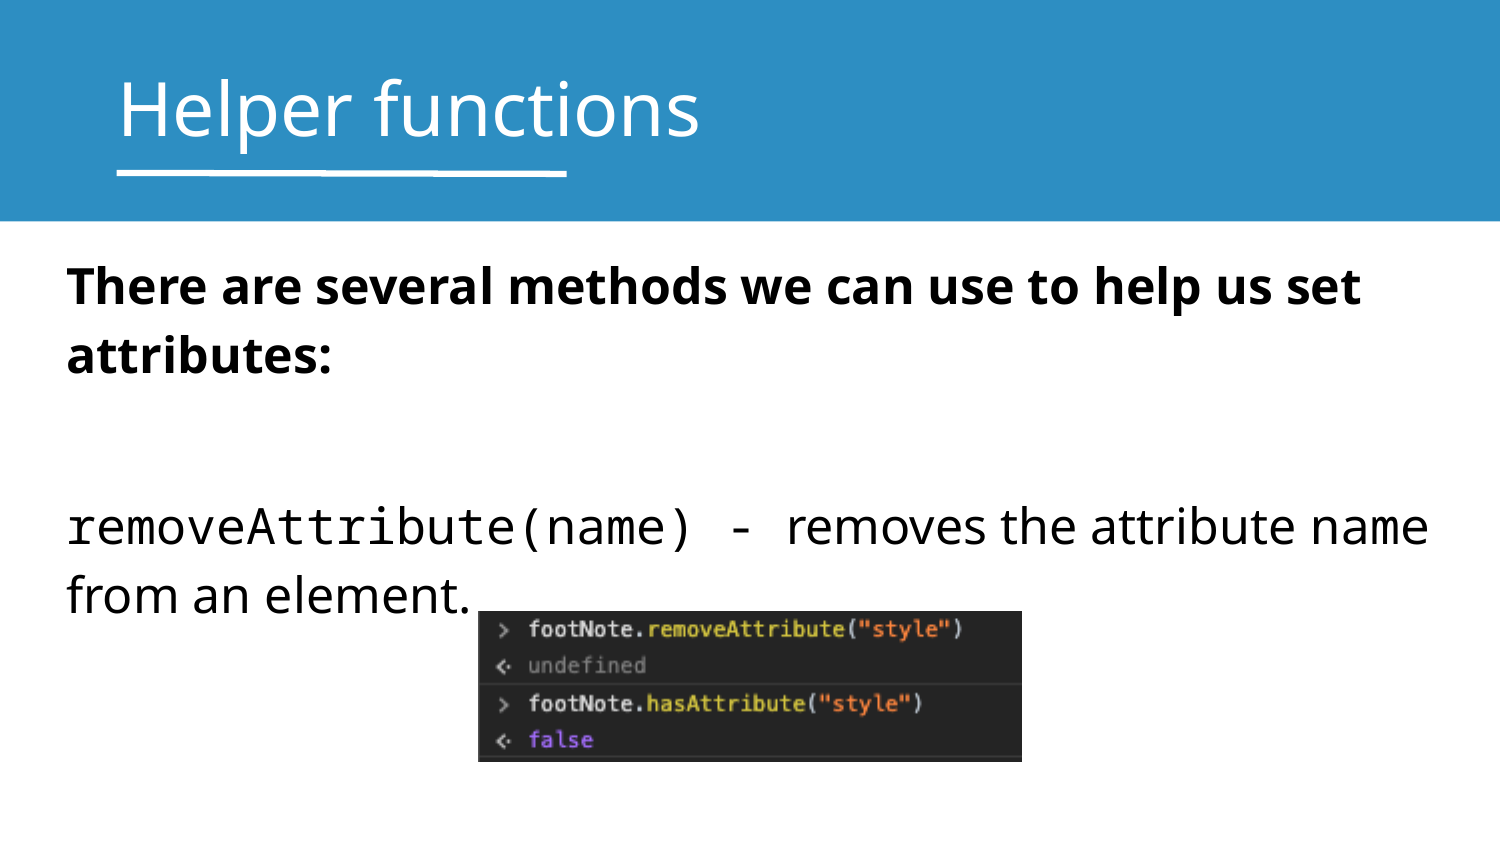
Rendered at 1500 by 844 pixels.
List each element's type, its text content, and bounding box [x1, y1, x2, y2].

picture [478, 611, 1022, 762]
list There are several methods we can use to help us set attributes: removeAttribute(name) - removes the attribute name from an element. [51, 230, 1449, 791]
title Helper functions [102, 46, 1500, 141]
